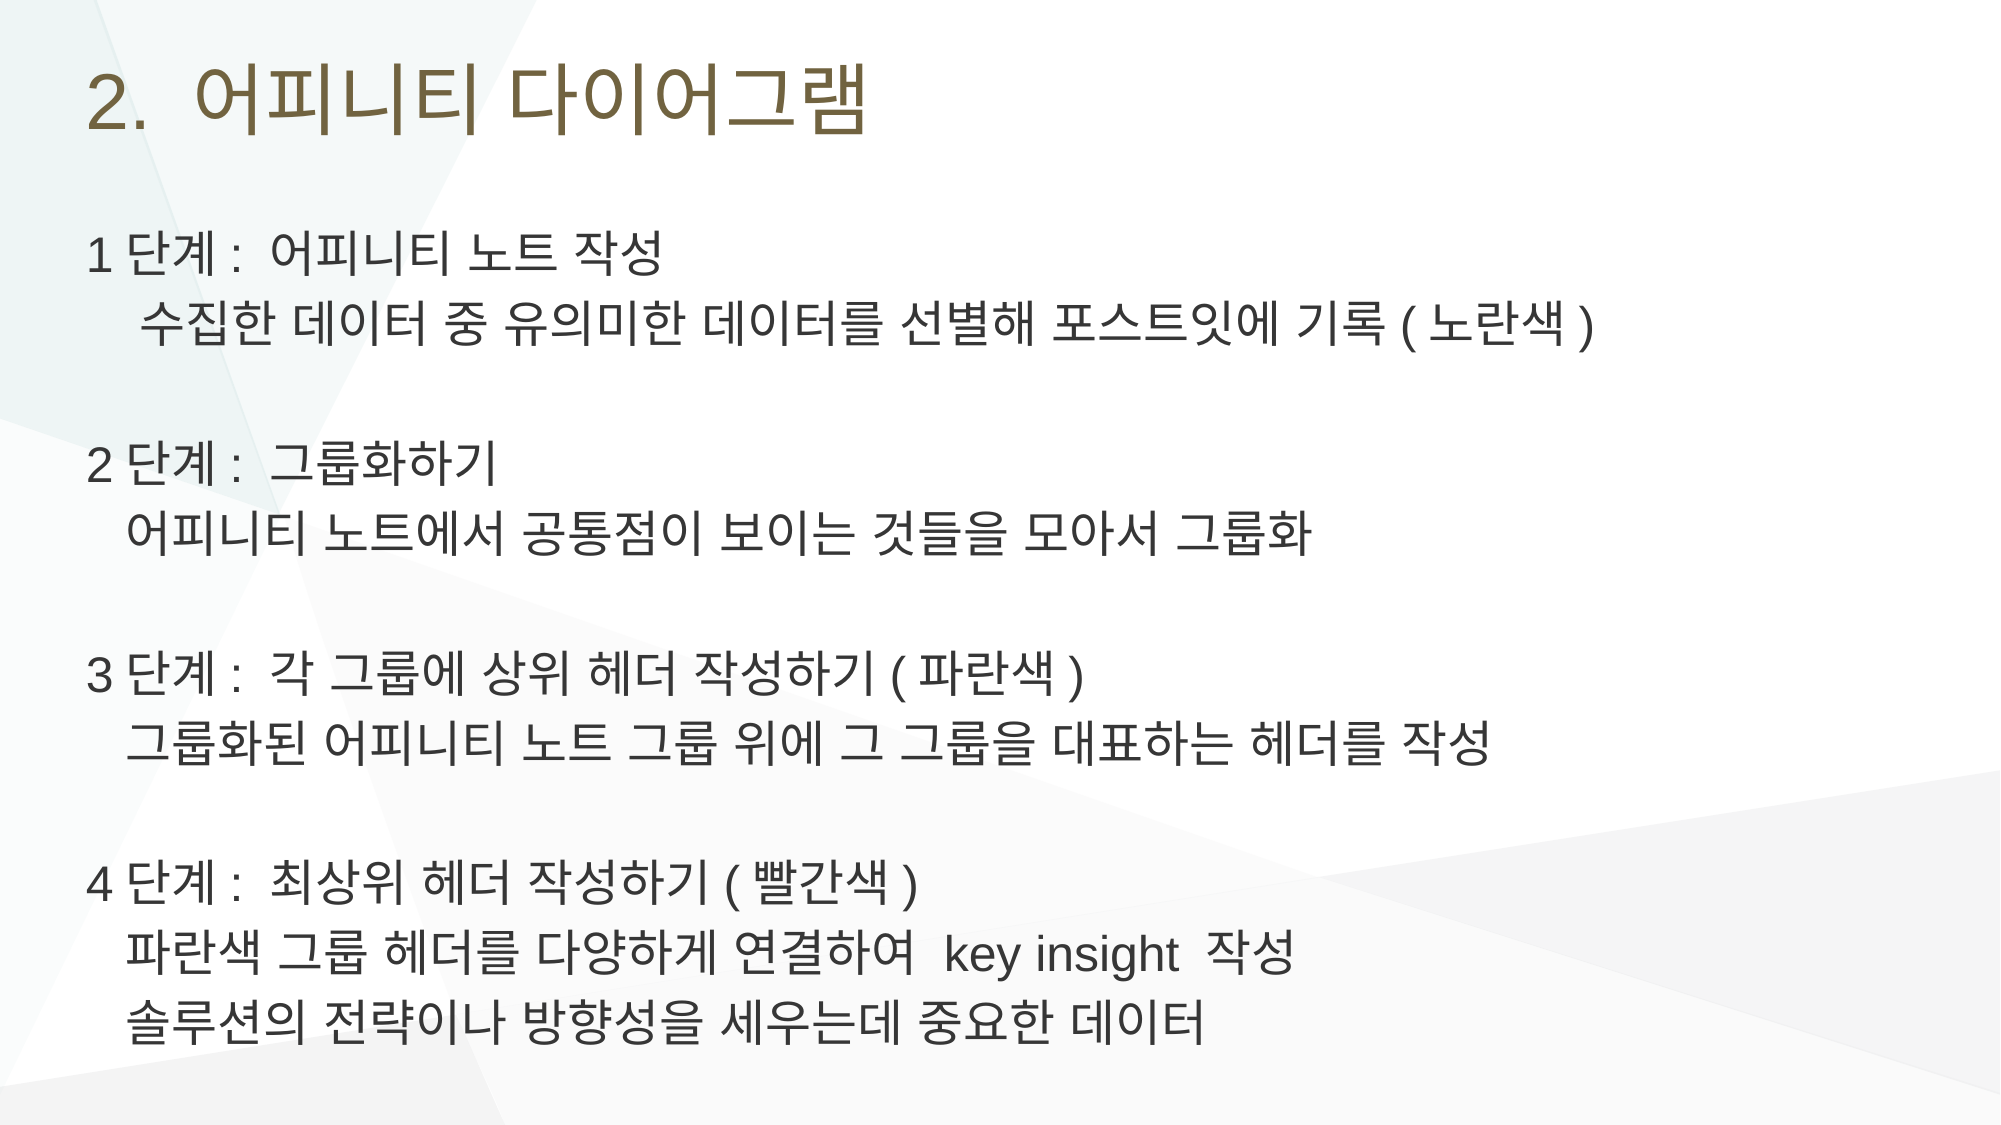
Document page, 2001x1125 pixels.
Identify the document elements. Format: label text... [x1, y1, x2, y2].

list 1단계: 어피니티 노트 작성 수집한 데이터 중 유의미한 데이터를 선별해 포스트잇에 기록(노란색) 2단계: 그룹화하기 어피니티 노트에서 공통점이 보이는 것들을 모아서 그룹화 3단계: 각 그룹에 상위 헤더 작성하기(파란색) 그룹화된 어피니티 노트 그룹 위에 그 그룹을 대표하는 헤더를 작성 4단계: 최상위 헤더 작성하기(빨간색) 파란색 그룹 헤더를 다양하게 연결하여 key insight 작성 솔루션의 전략이나 방향성을 세우는데 중요한 데이터 [70, 214, 1925, 1125]
title 2. 어피니티 다이어그램 [70, 20, 1925, 175]
